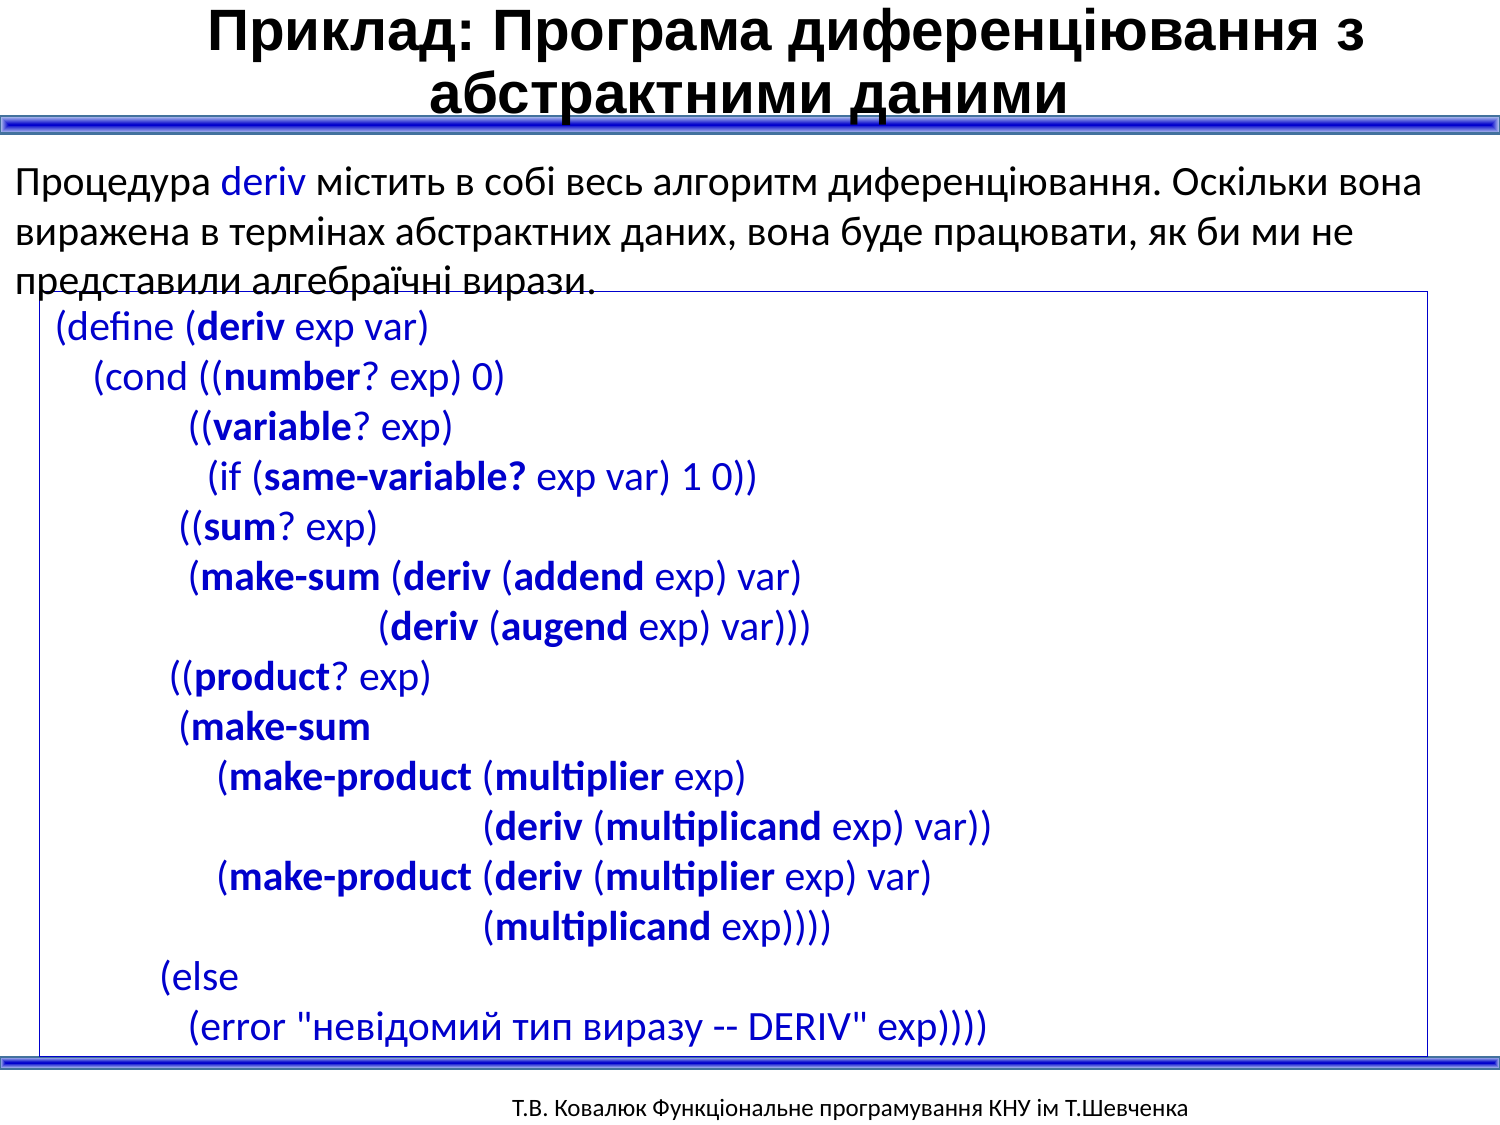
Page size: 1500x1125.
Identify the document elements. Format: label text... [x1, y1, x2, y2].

text_box Процедура deriv містить в собі весь алгоритм диференціювання. Оскільки вона виражена в термінах абстрактних даних, вона буде працювати, як би ми не представили алгебраїчні вирази. [0, 145, 1500, 311]
text_box (define (deriv exp var) (cond ((number? exp) 0) ((variable? exp) (if (same-variable? exp var) 1 0)) ((sum? exp) (make-sum (deriv (addend exp) var) (deriv (augend exp) var))) ((product? exp) (make-sum (make-product (multiplier exp) (deriv (multiplicand exp) var)) (make-product (deriv (multiplier exp) var) (multiplicand exp)))) (else (error "невідомий тип виразу -- DERIV" exp)))) [39, 311, 1428, 1057]
text_box Приклад: Програма диференціювання з абстрактними даними [0, 0, 1500, 134]
